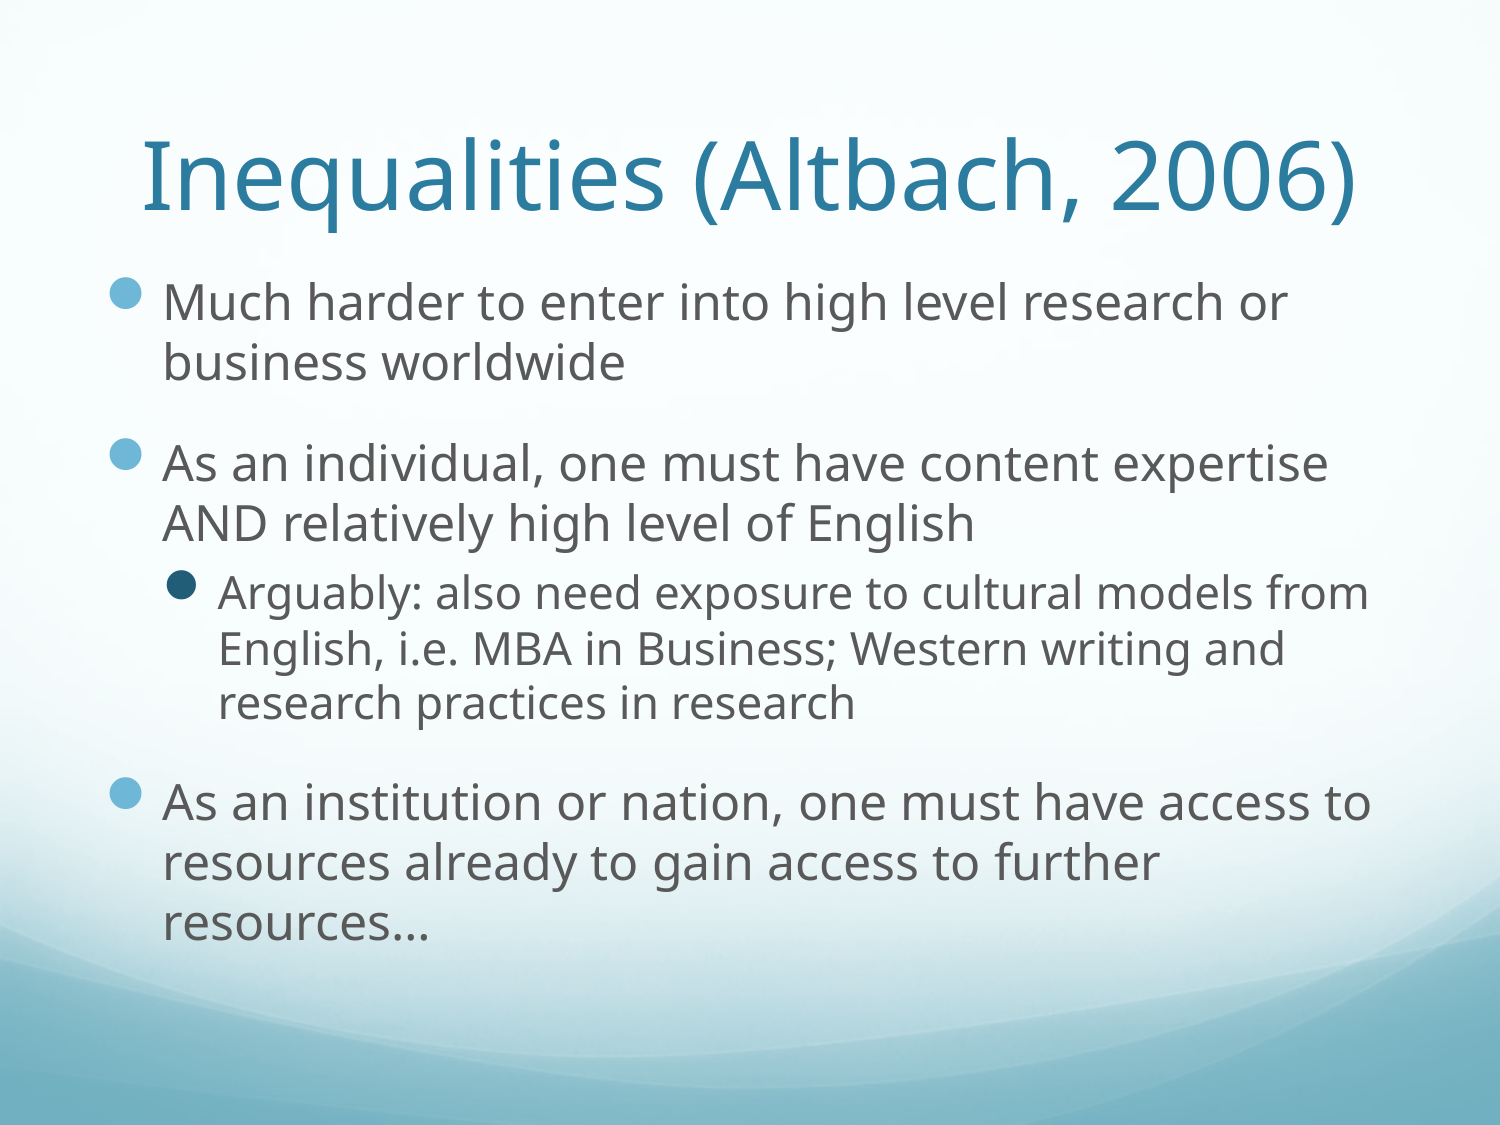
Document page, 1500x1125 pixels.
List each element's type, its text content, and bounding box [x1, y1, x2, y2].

title Inequalities (Altbach, 2006) [90, 17, 1410, 237]
list Much harder to enter into high level research or business worldwide As an individual, one must have content expertise AND relatively high level of English Arguably: also need exposure to cultural models from English, i.e. MBA in Business; Western writing and research practices in research As an institution or nation, one must have access to resources already to gain access to further resources… [90, 262, 1410, 975]
